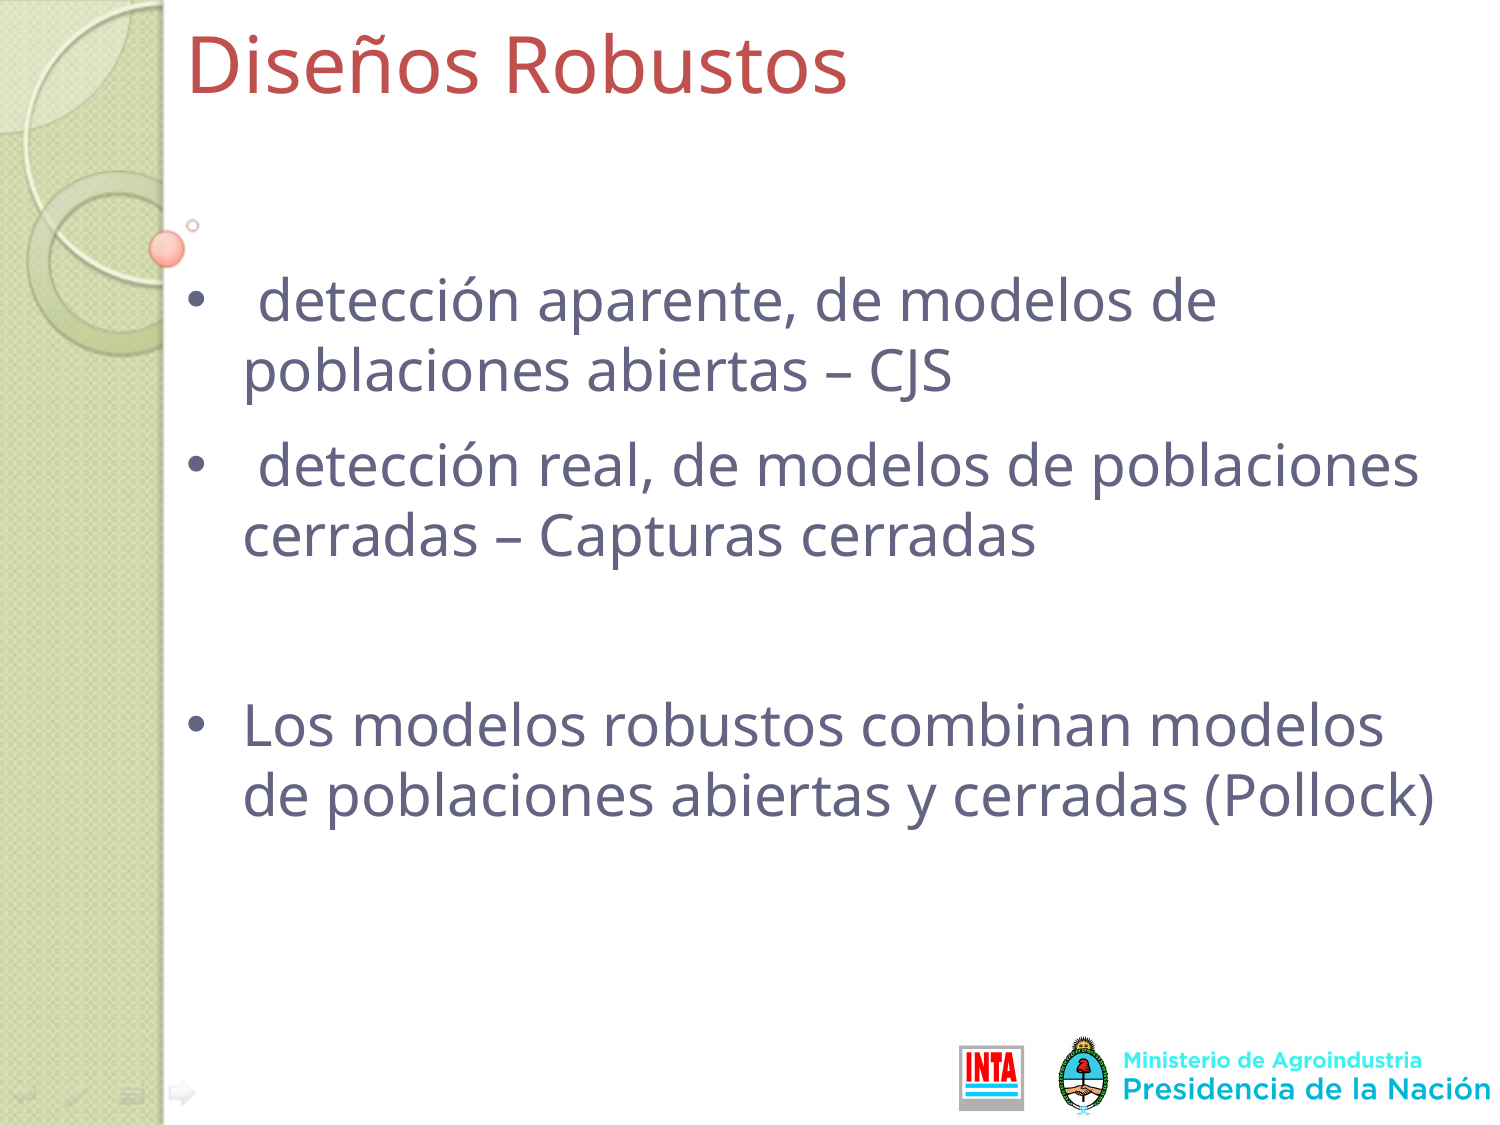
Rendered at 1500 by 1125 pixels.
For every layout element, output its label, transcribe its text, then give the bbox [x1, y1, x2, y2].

picture [0, 0, 1500, 1125]
text_box Diseños Robustos [171, 7, 1435, 118]
